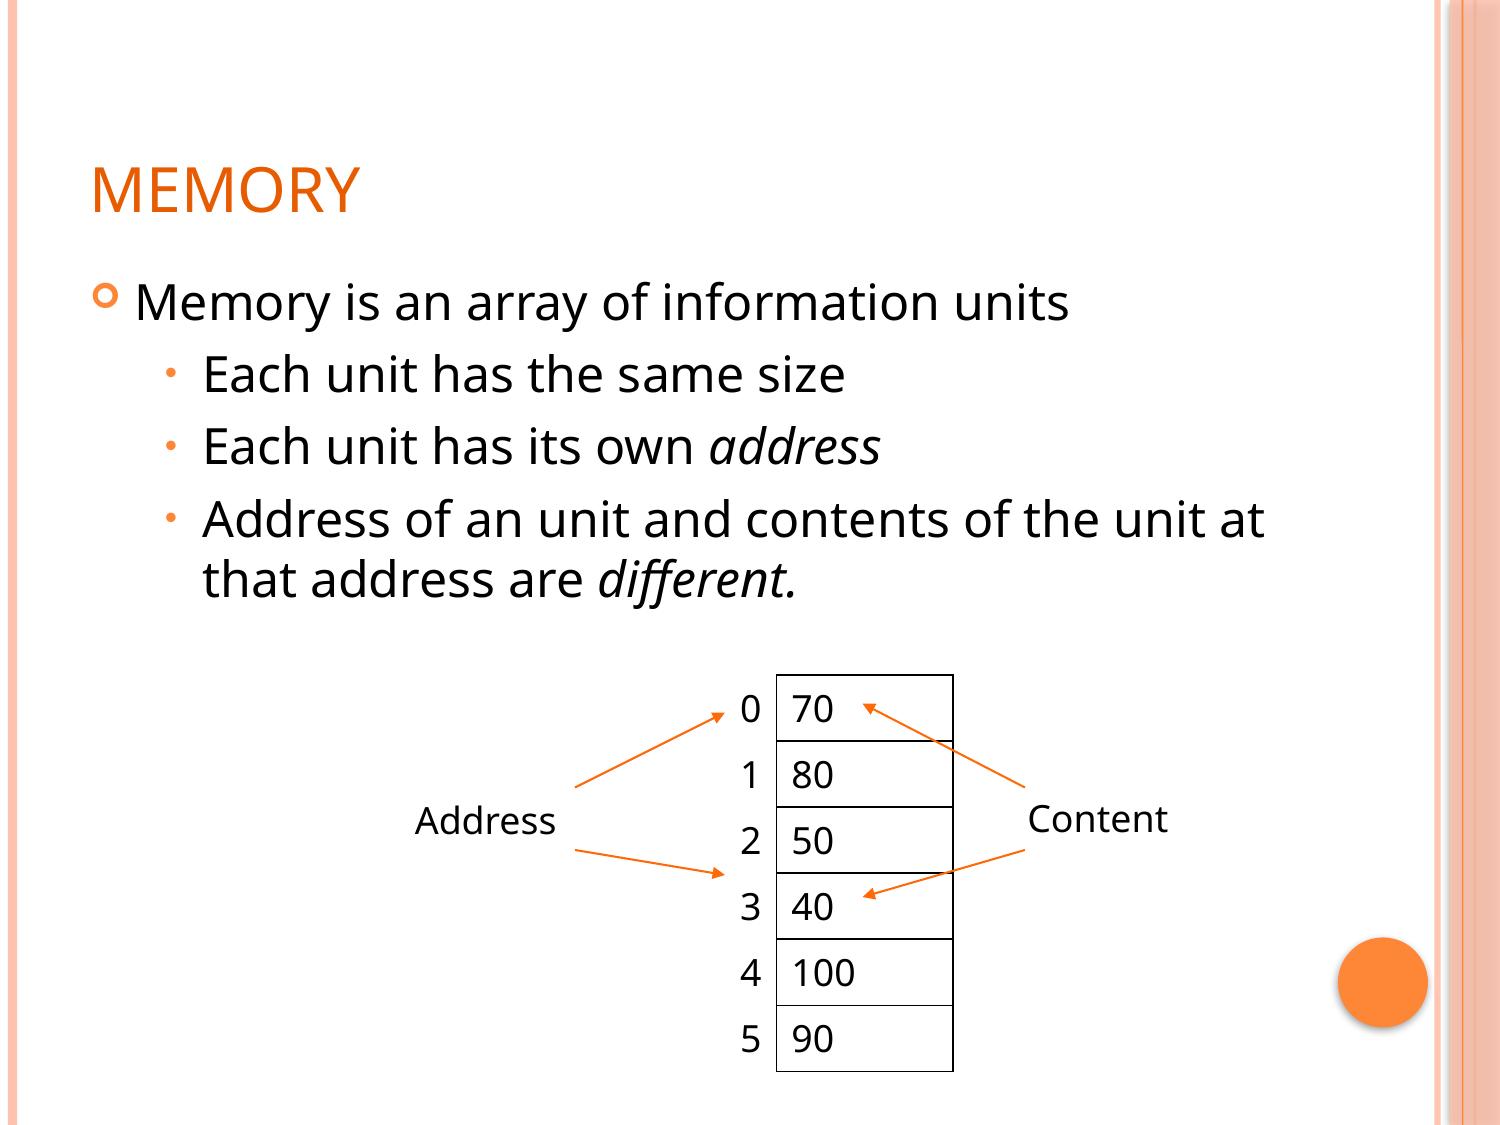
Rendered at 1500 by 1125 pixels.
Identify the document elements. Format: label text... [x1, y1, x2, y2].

table_cell 100 [777, 940, 952, 1005]
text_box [574, 849, 726, 876]
table_header 0 [600, 675, 776, 741]
title Memory [75, 45, 1300, 233]
table_cell 4 [600, 939, 776, 1005]
table_cell 90 [777, 1006, 952, 1071]
table_cell 5 [600, 1005, 776, 1071]
list Memory is an array of information units Each unit has the same size Each unit has its own address Address of an unit and contents of the unit at that address are different. [75, 262, 1300, 1062]
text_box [861, 849, 1026, 898]
table_cell 50 [777, 808, 952, 872]
table_cell 2 [600, 807, 776, 873]
text_box Address [399, 790, 575, 850]
table_header 70 [777, 676, 952, 740]
table_cell 1 [600, 741, 776, 807]
text_box Content [1012, 787, 1188, 848]
table_cell 80 [777, 742, 952, 806]
table_cell 3 [600, 873, 776, 939]
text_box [861, 703, 1026, 788]
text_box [574, 711, 726, 788]
table_cell 40 [777, 874, 952, 938]
